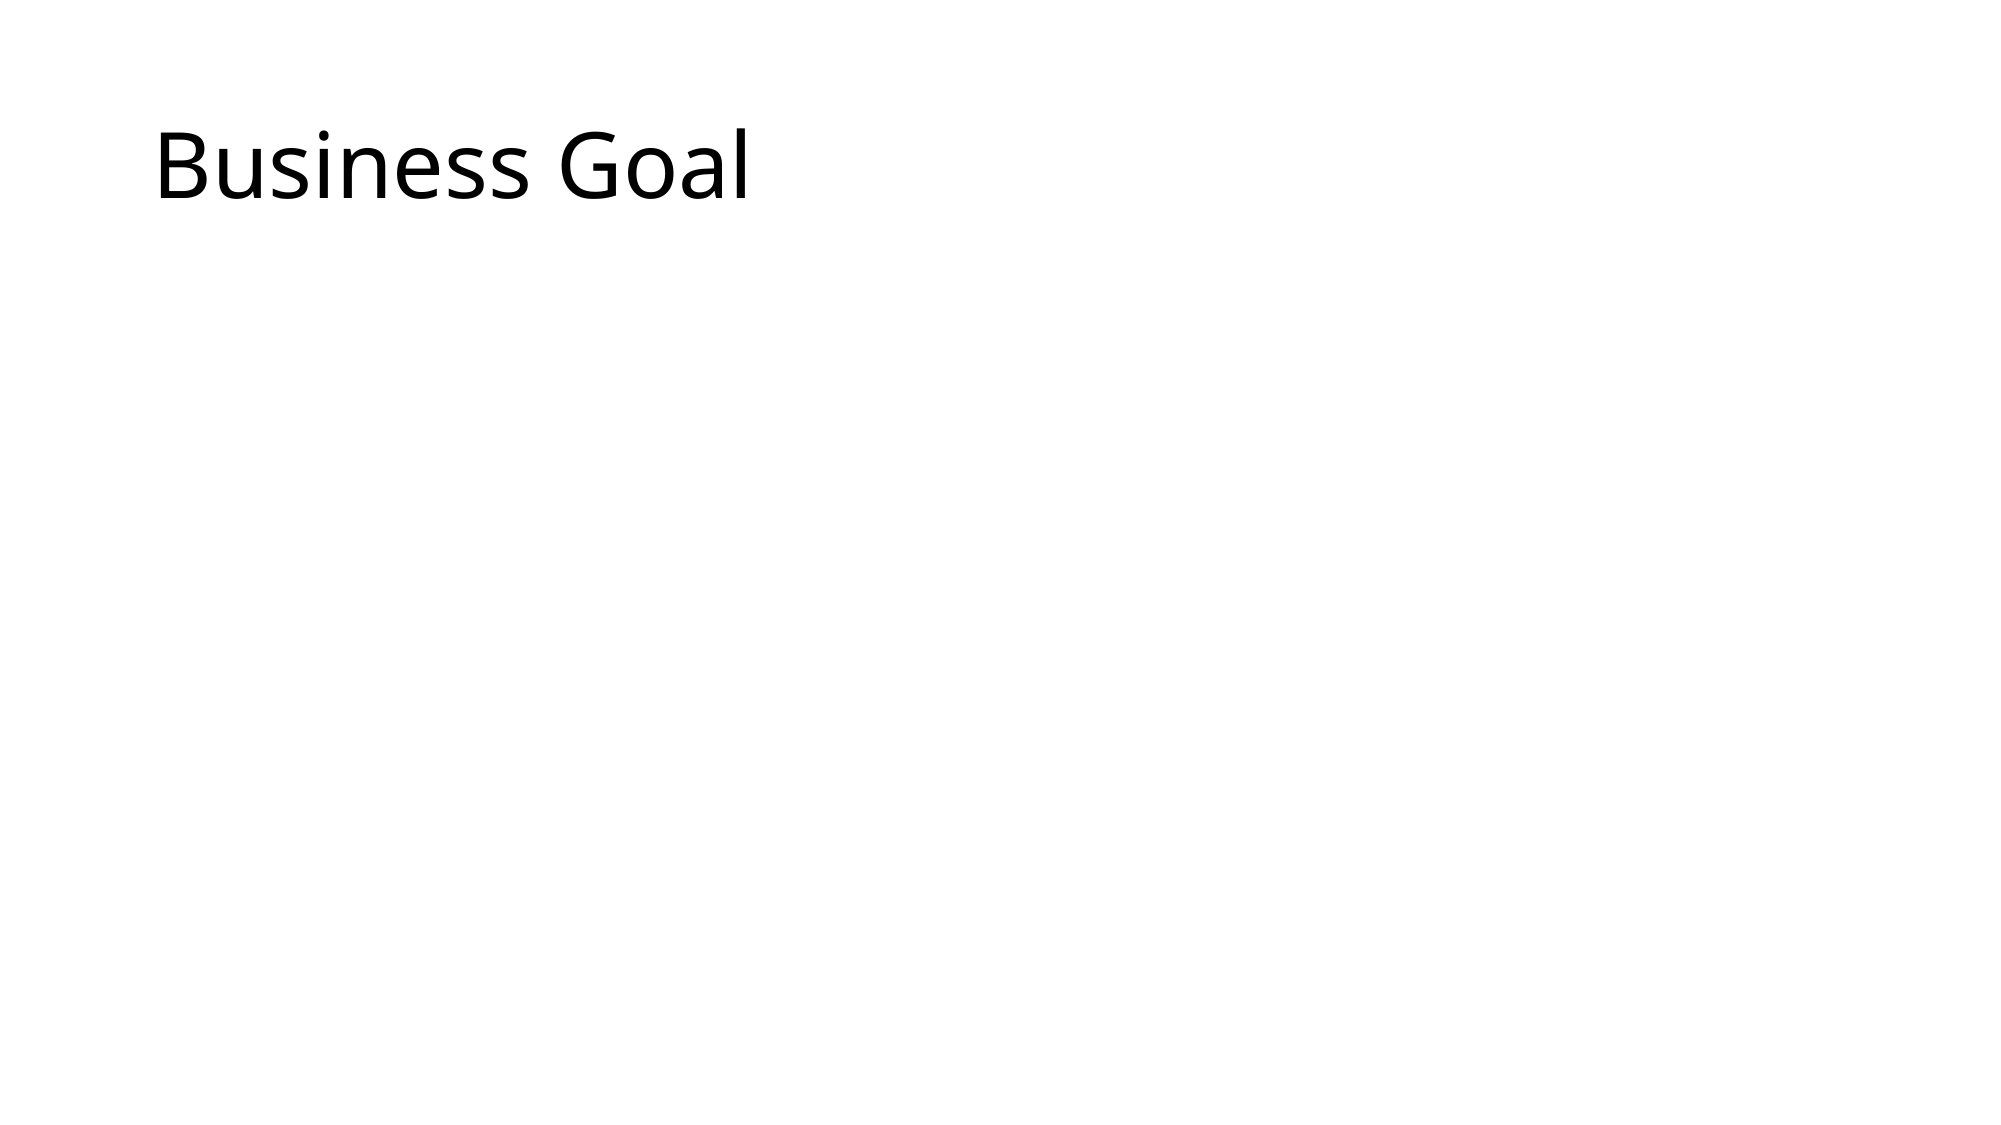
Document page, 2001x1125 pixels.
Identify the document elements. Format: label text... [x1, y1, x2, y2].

title Business Goal [137, 59, 1863, 278]
